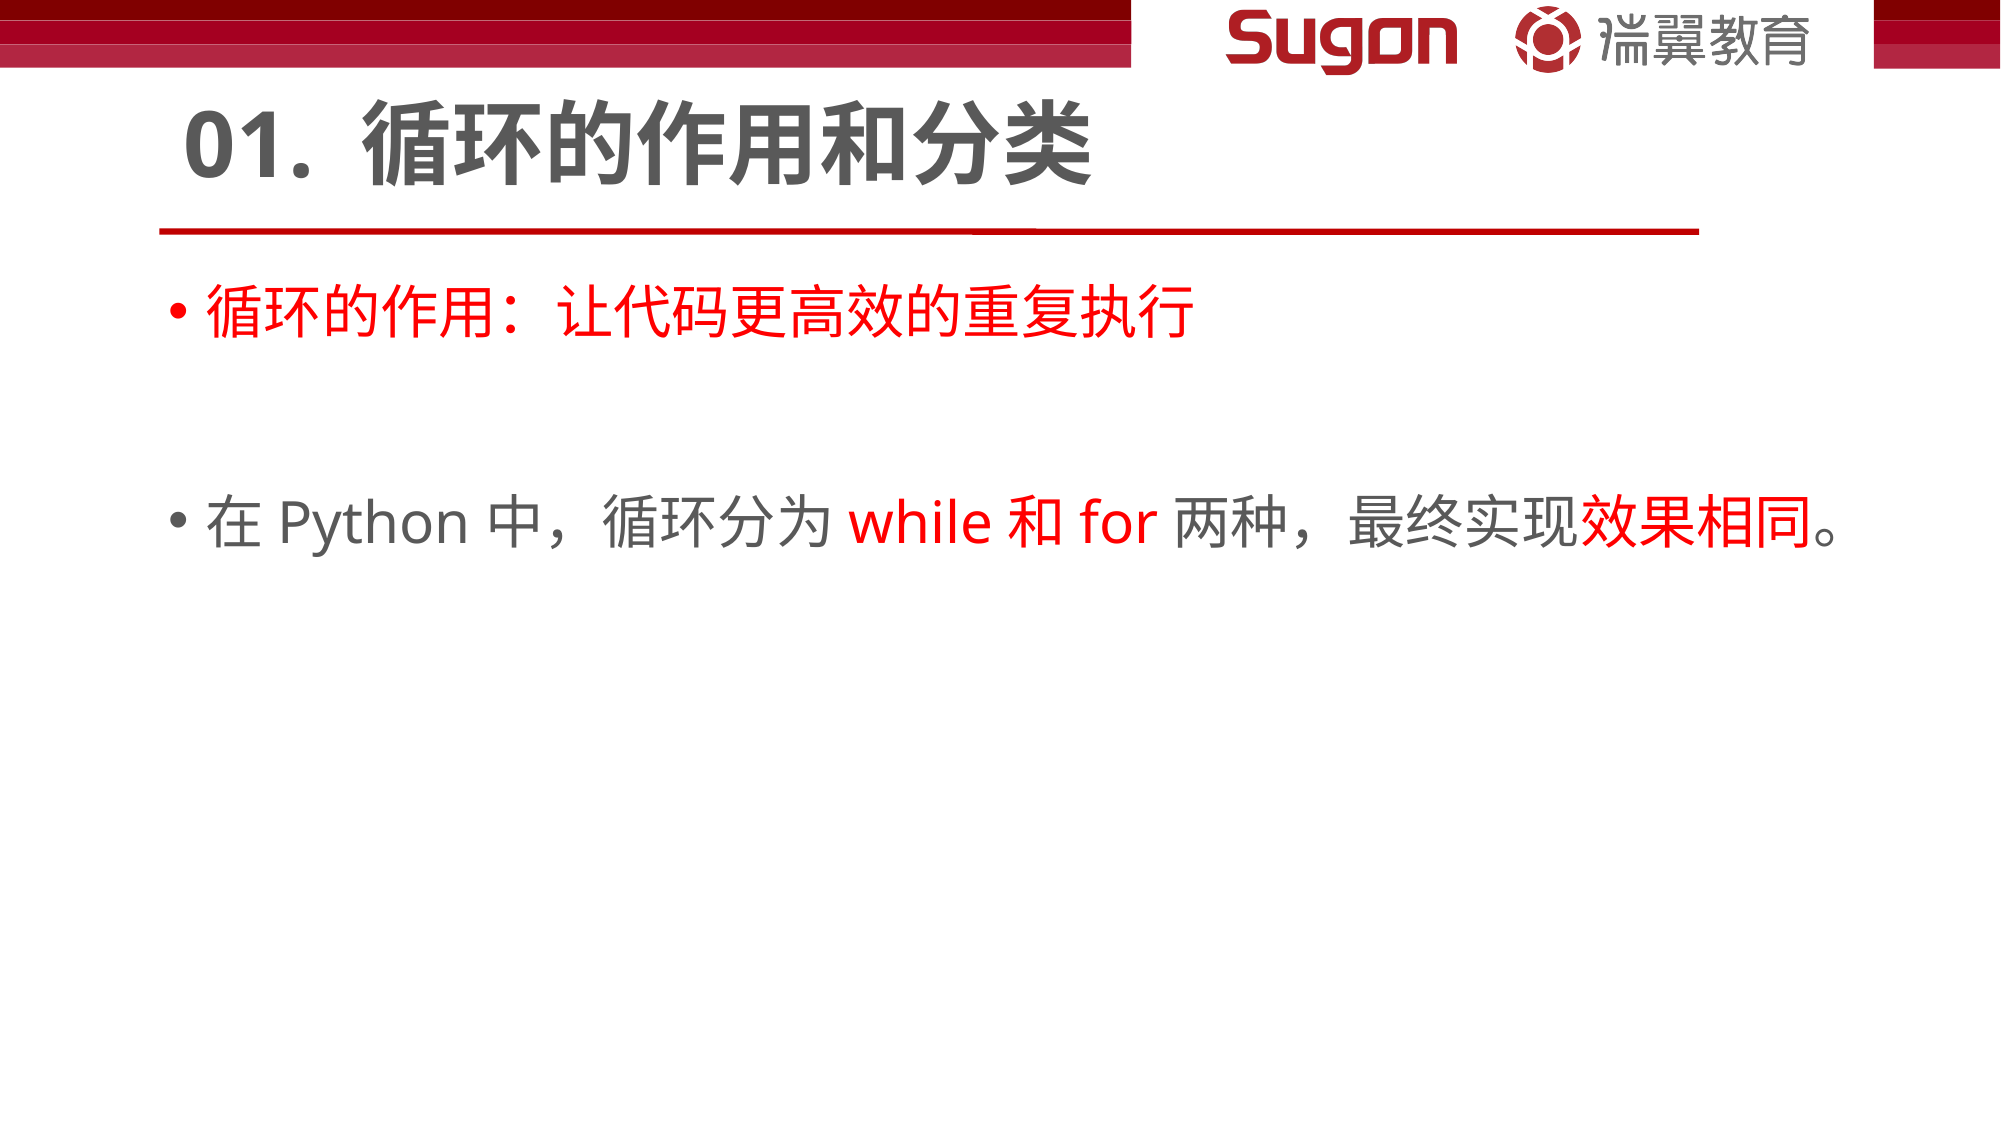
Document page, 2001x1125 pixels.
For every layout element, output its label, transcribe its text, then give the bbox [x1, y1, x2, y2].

title 01. 循环的作用和分类 [169, 91, 1895, 214]
picture [1515, 6, 1809, 73]
list 循环的作用：让代码更高效的重复执行 在Python中，循环分为while和for两种，最终实现效果相同。 [153, 253, 1879, 1028]
picture [1194, 0, 1484, 91]
